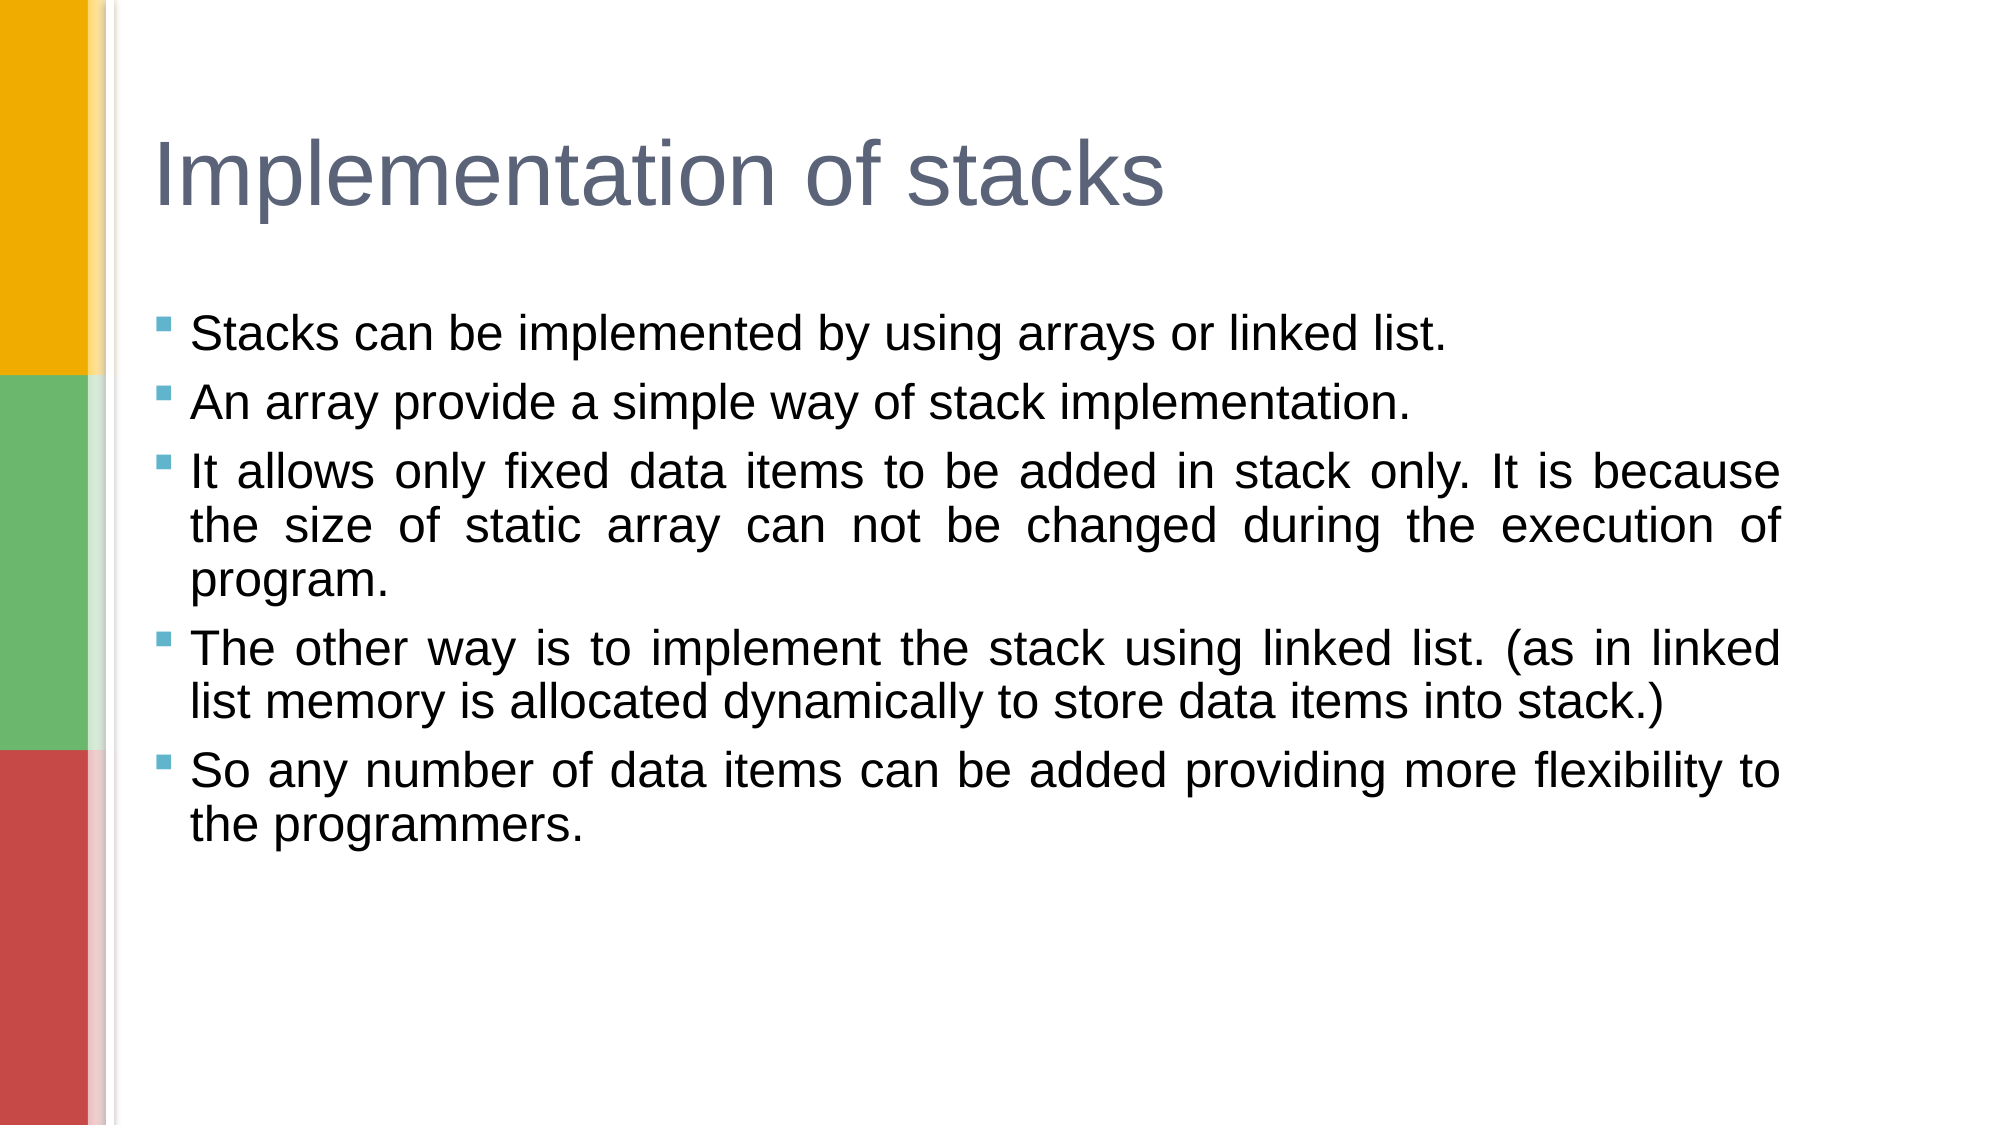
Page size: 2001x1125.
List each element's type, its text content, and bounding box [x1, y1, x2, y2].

list Stacks can be implemented by using arrays or linked list. An array provide a simple way of stack implementation. It allows only fixed data items to be added in stack only. It is because the size of static array can not be changed during the execution of program. The other way is to implement the stack using linked list. (as in linked list memory is allocated dynamically to store data items into stack.) So any number of data items can be added providing more flexibility to the programmers. [137, 299, 1798, 1014]
title Implementation of stacks [137, 59, 1863, 278]
